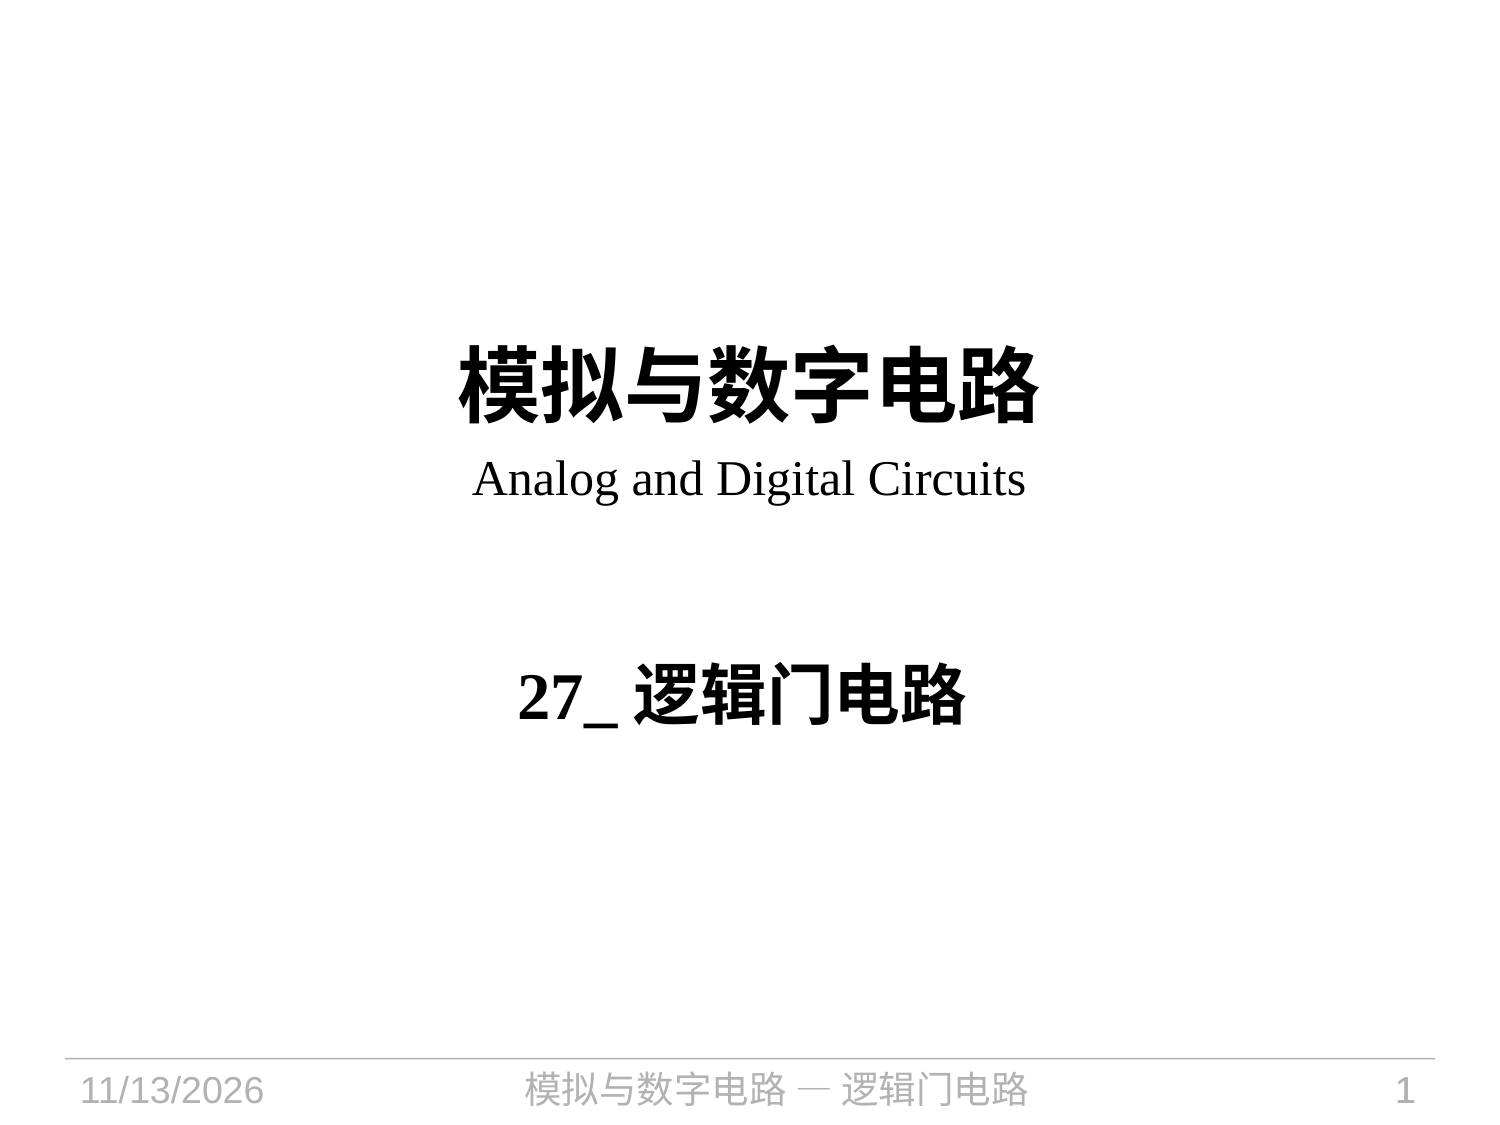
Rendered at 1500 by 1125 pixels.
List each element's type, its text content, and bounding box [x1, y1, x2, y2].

text_box 1 [1230, 1058, 1431, 1125]
text_box 27_逻辑门电路 [141, 645, 1359, 740]
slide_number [64, 1058, 348, 1125]
title 模拟与数字电路 Analog and Digital Circuits [147, 267, 1351, 551]
footer 模拟与数字电路 — 逻辑门电路 [373, 1058, 1179, 1125]
